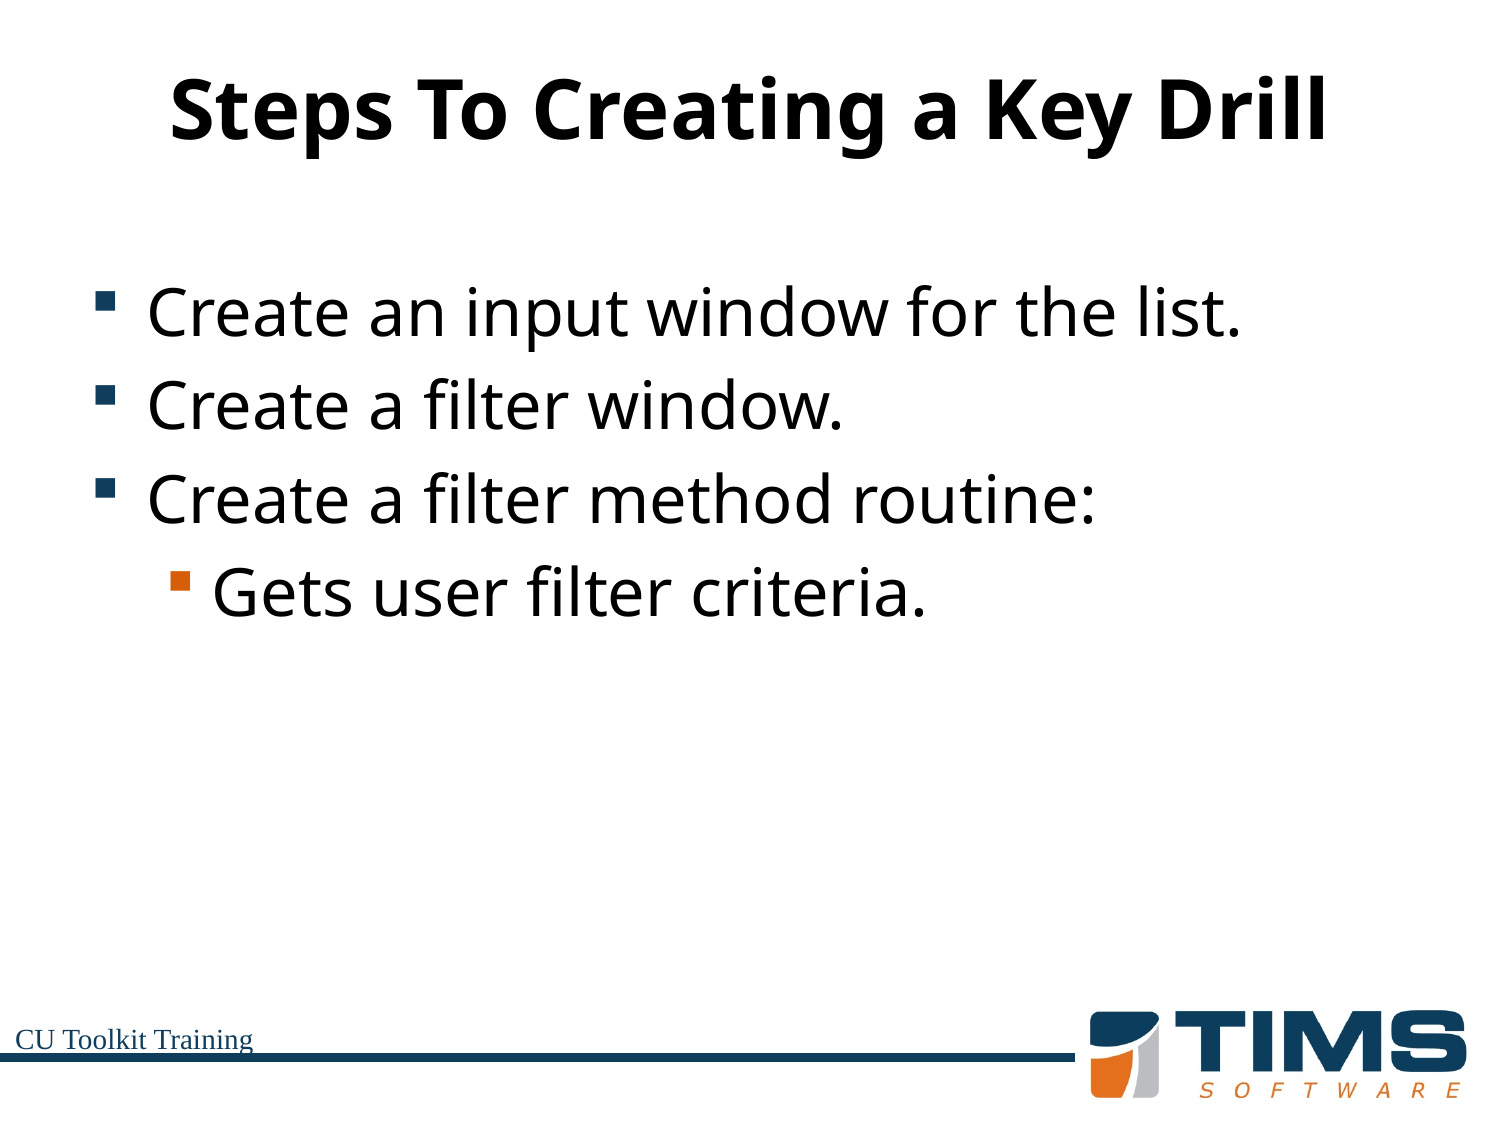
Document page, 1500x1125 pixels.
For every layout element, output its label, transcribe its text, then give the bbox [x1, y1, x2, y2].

footer CU Toolkit Training [0, 1012, 650, 1088]
picture [1087, 1007, 1469, 1098]
title Steps To Creating a Key Drill [75, 12, 1426, 200]
list Create an input window for the list. Create a filter window. Create a filter method routine: Gets user filter criteria. [75, 262, 1425, 1005]
